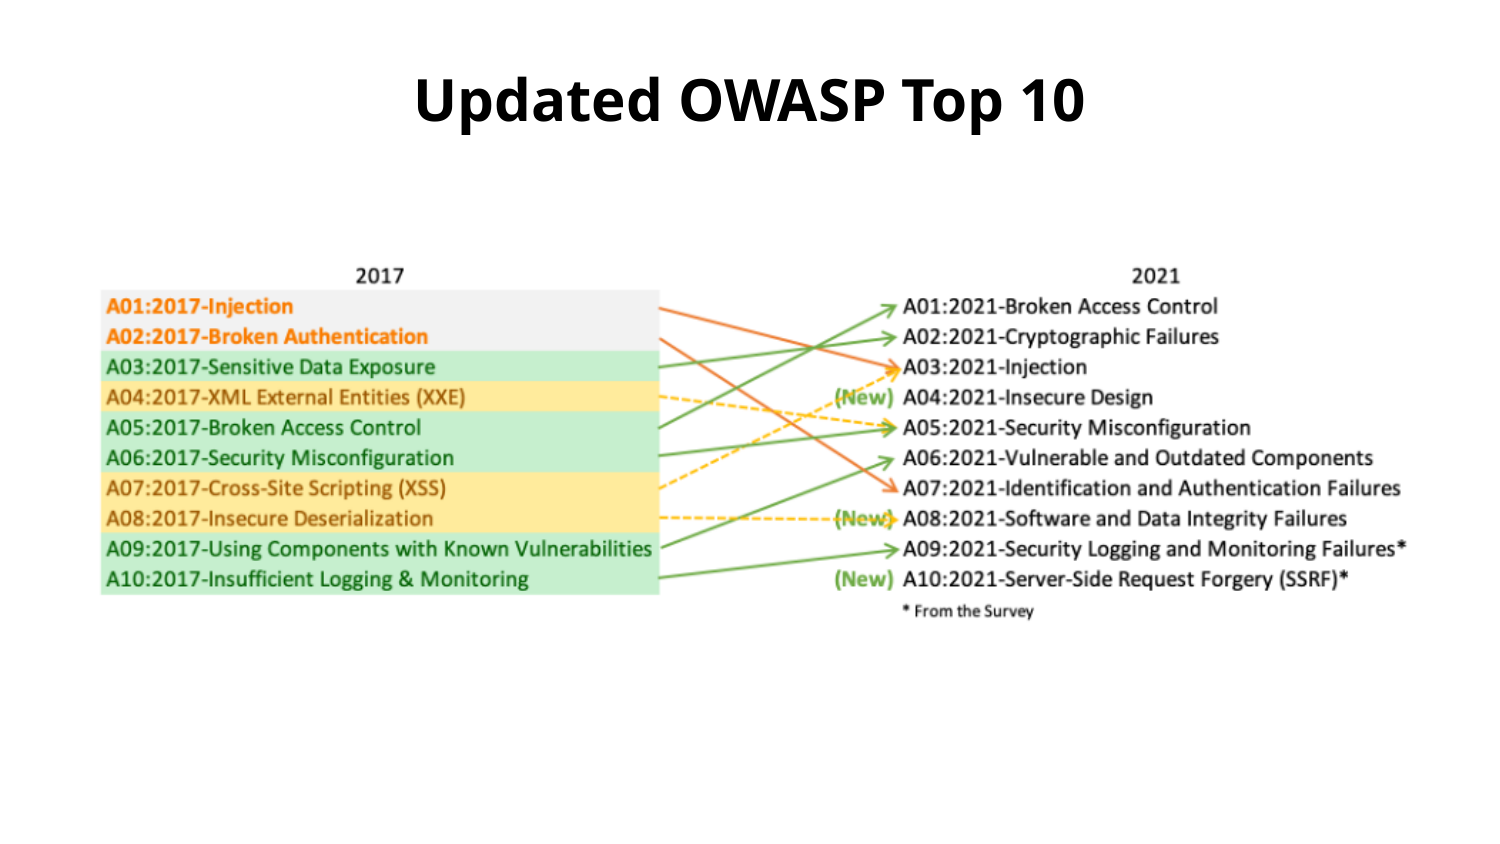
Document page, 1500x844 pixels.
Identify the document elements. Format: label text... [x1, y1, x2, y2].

picture [89, 259, 1426, 629]
title Updated OWASP Top 10 [75, 48, 1425, 142]
